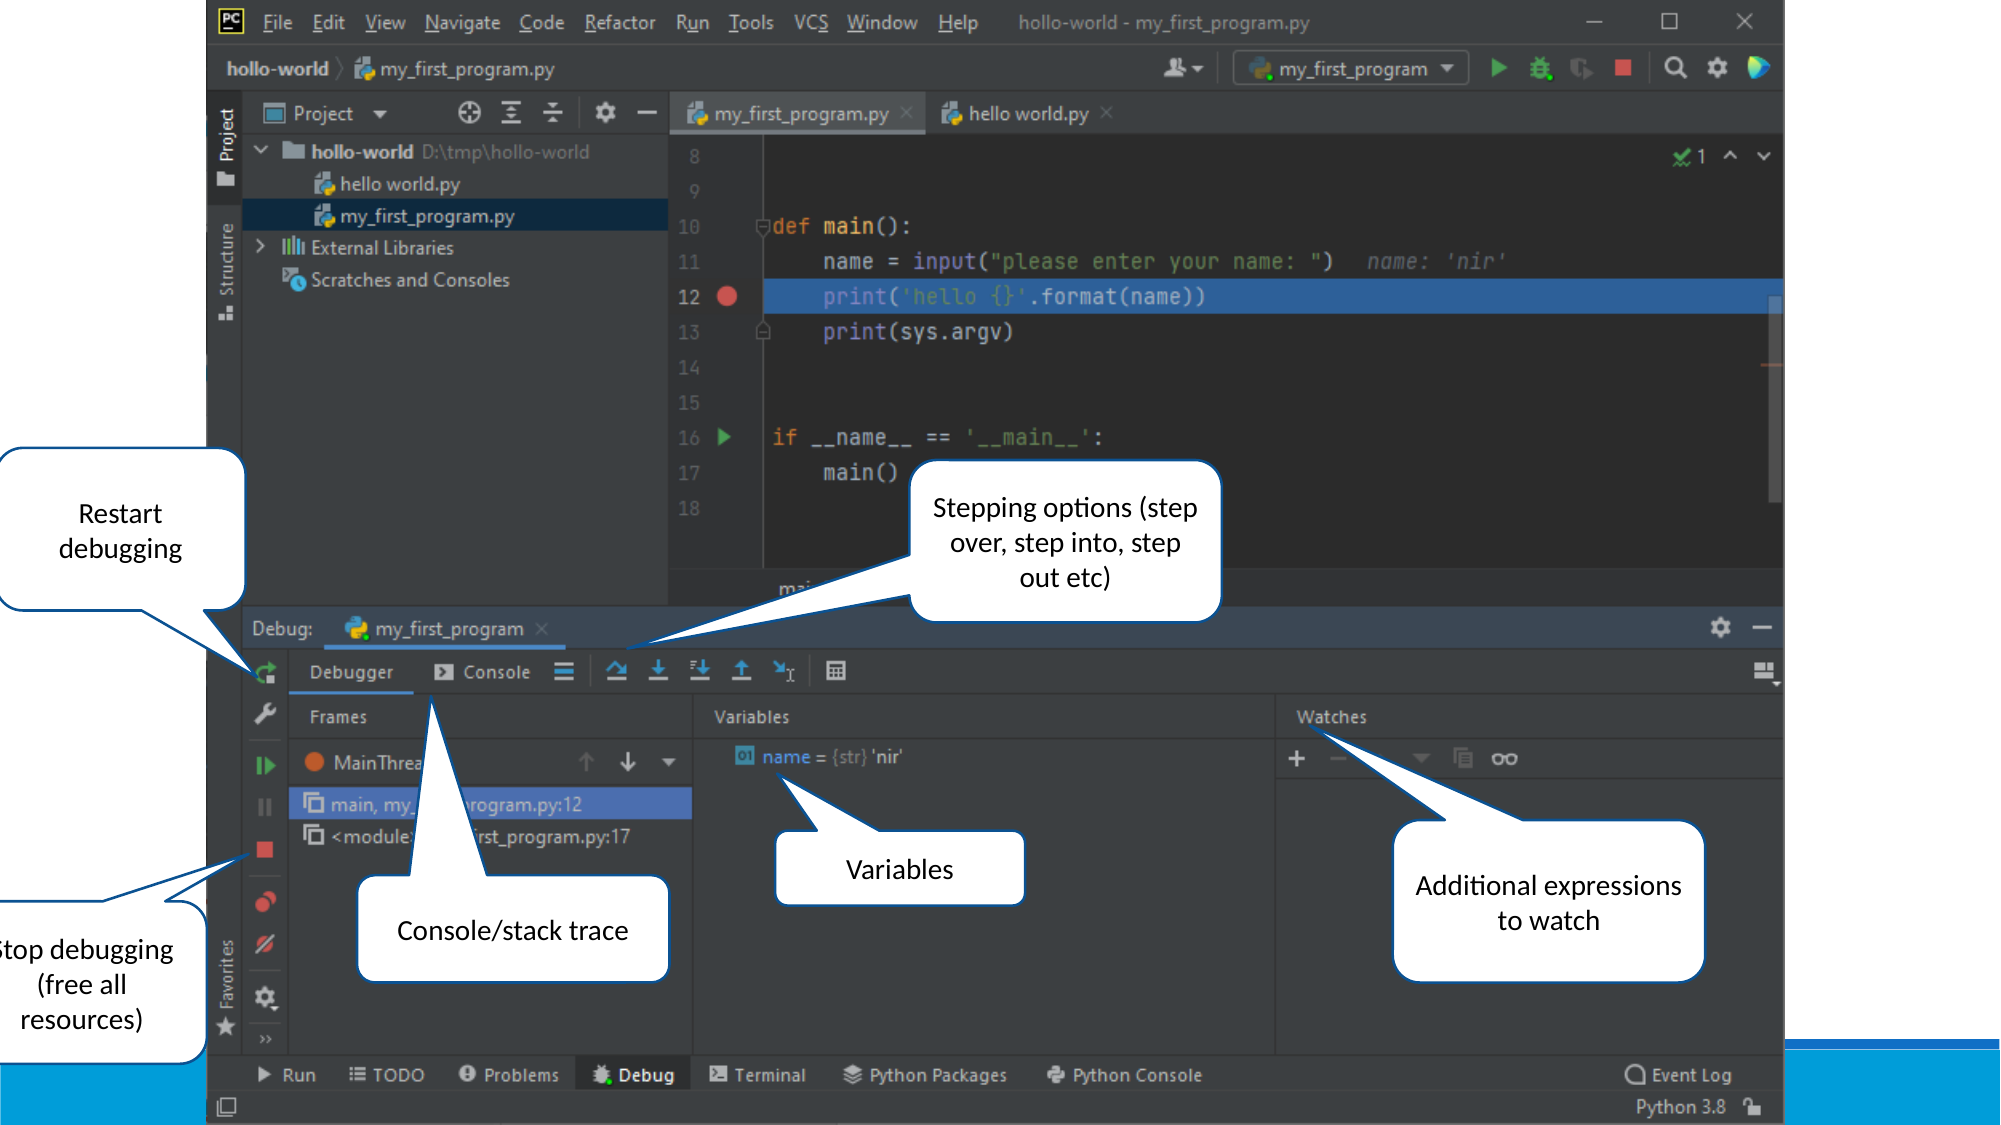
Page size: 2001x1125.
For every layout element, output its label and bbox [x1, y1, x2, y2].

text_box [0, 0, 1785, 1125]
